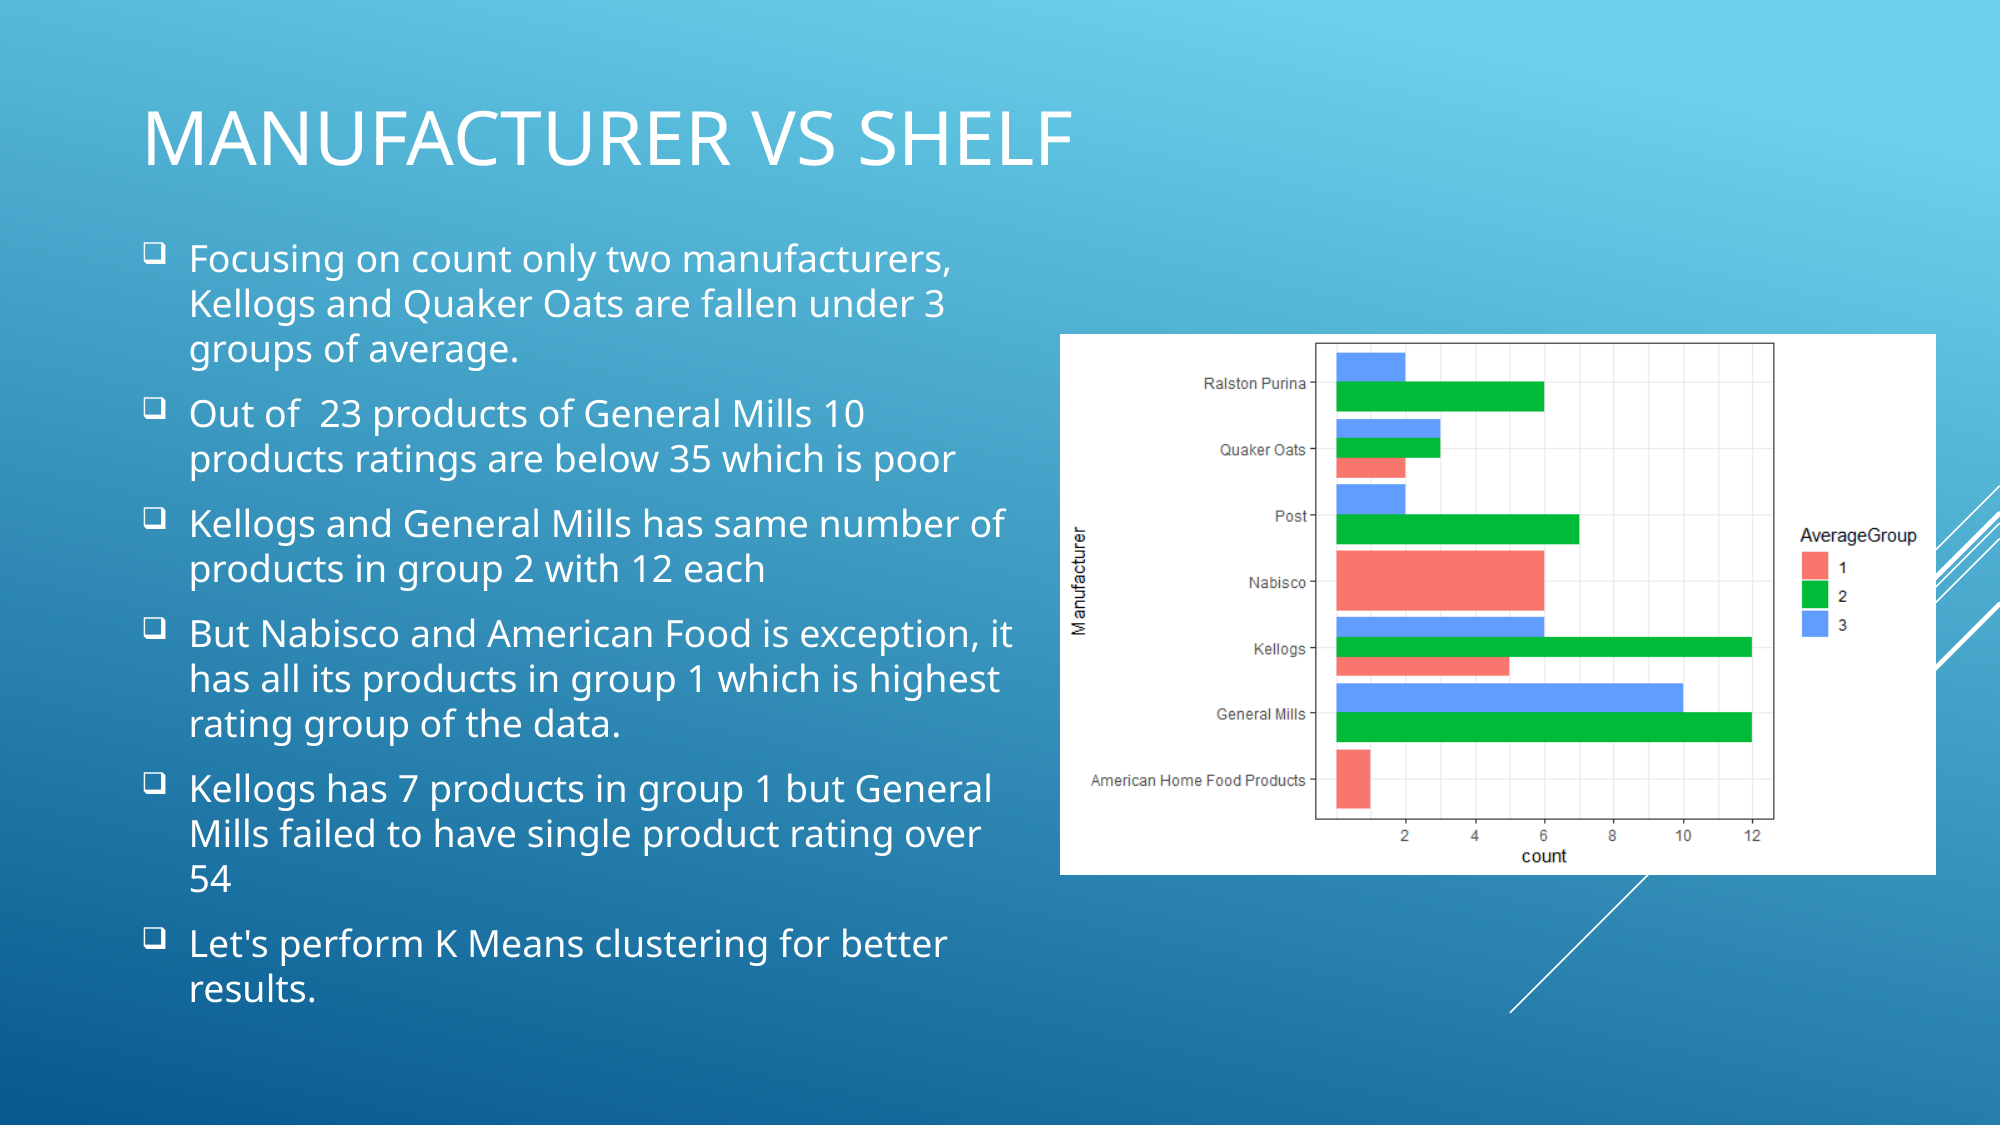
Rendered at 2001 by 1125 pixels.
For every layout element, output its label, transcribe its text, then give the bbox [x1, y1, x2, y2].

list Focusing on count only two manufacturers, Kellogs and Quaker Oats are fallen under 3 groups of average. Out of 23 products of General Mills 10 products ratings are below 35 which is poor Kellogs and General Mills has same number of products in group 2 with 12 each But Nabisco and American Food is exception, it has all its products in group 1 which is highest rating group of the data. Kellogs has 7 products in group 1 but General Mills failed to have single product rating over 54 Let's perform K Means clustering for better results. [126, 227, 1032, 1083]
title Manufacturer vs shelf [126, 42, 1436, 188]
picture [1059, 334, 1936, 875]
